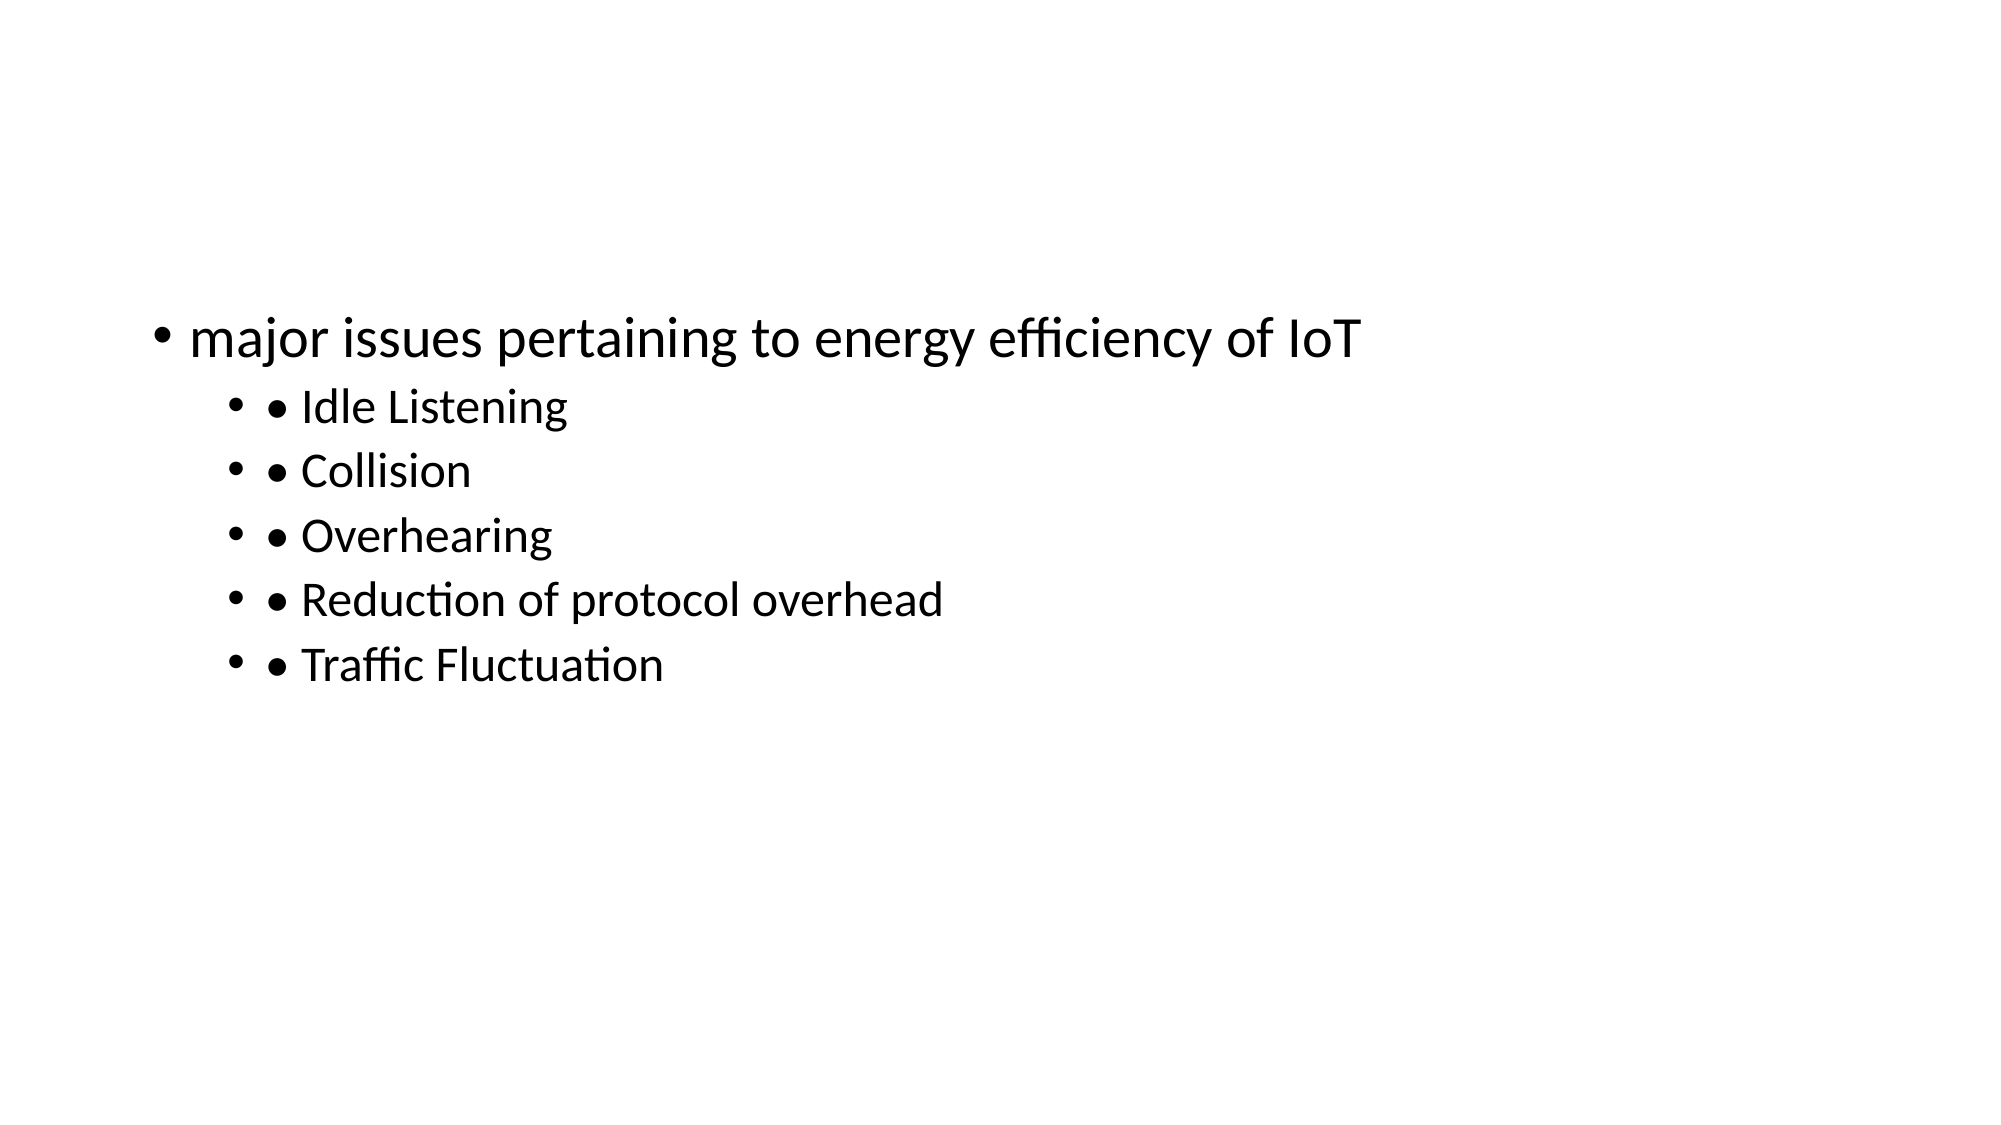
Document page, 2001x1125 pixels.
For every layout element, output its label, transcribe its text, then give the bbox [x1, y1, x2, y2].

list major issues pertaining to energy efficiency of IoT • Idle Listening • Collision • Overhearing • Reduction of protocol overhead • Traffic Fluctuation [137, 299, 1863, 1014]
